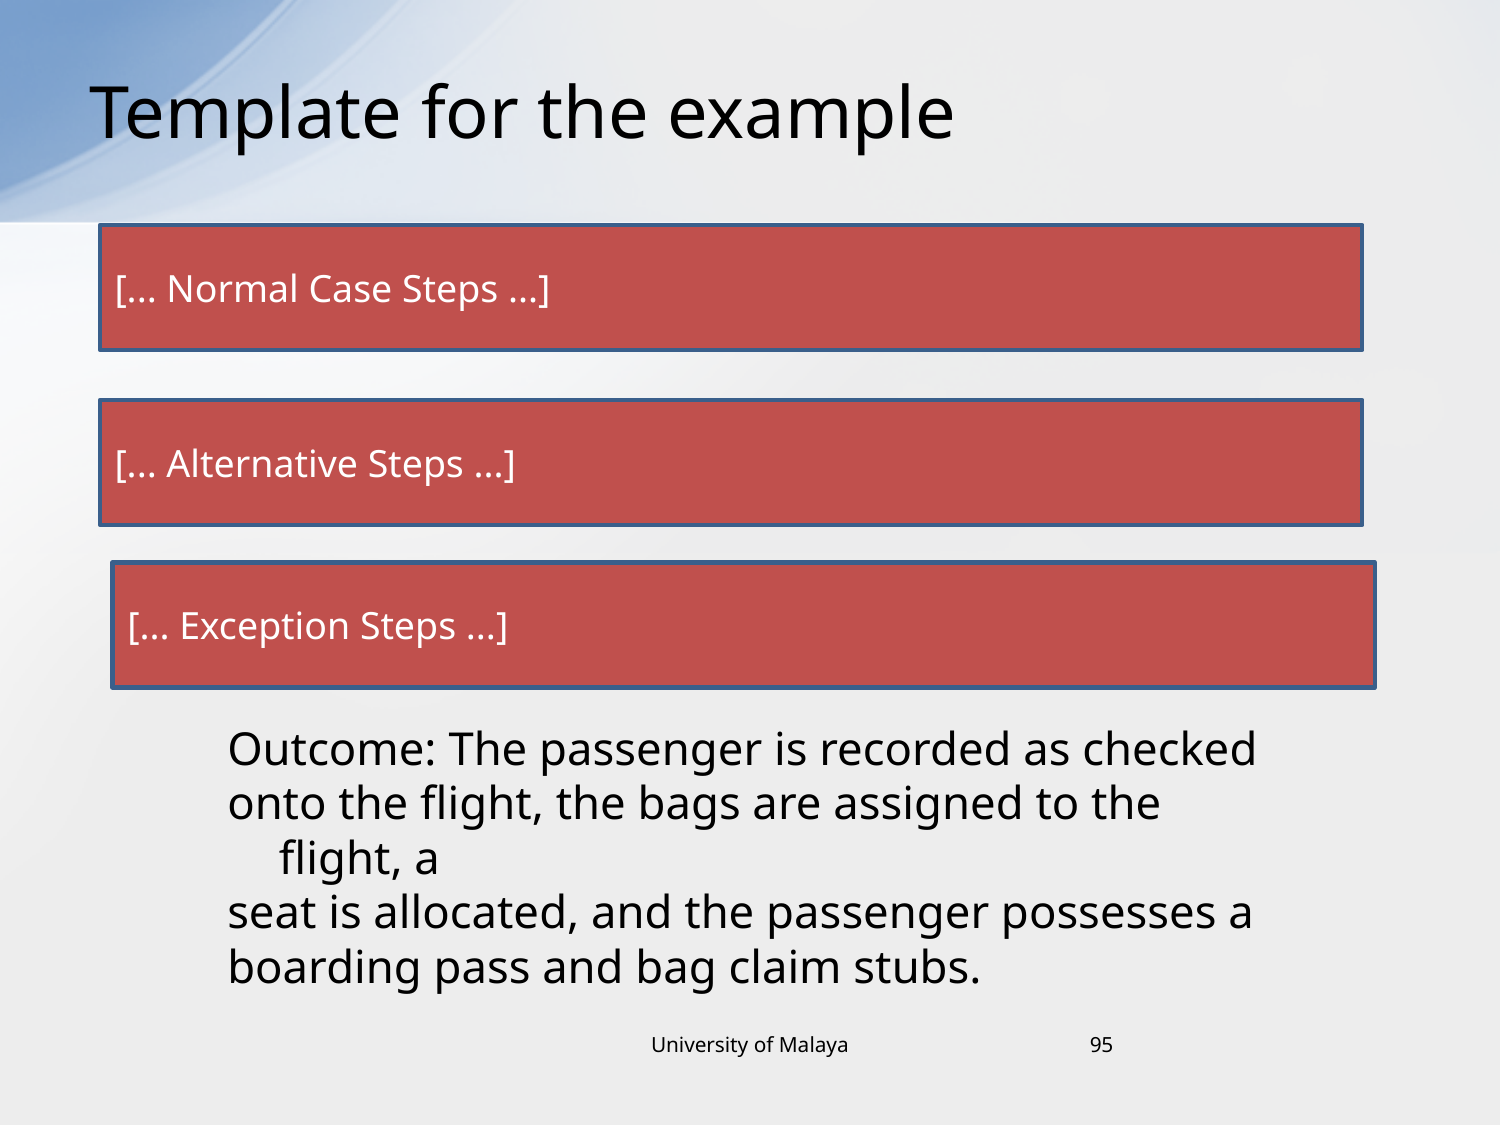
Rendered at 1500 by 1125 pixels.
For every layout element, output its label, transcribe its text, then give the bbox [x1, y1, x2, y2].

list Outcome: The passenger is recorded as checked onto the flight, the bags are assigned to the flight, a seat is allocated, and the passenger possesses a boarding pass and bag claim stubs. [212, 712, 1276, 1005]
text_box [... Alternative Steps ...] [98, 398, 1364, 527]
text_box [... Exception Steps ...] [110, 560, 1377, 690]
footer University of Malaya [512, 1024, 988, 1103]
text_box [... Normal Case Steps ...] [98, 223, 1364, 352]
title Template for the example [75, 58, 1425, 247]
slide_number 95 [1074, 1024, 1425, 1103]
picture [0, 0, 1500, 1125]
